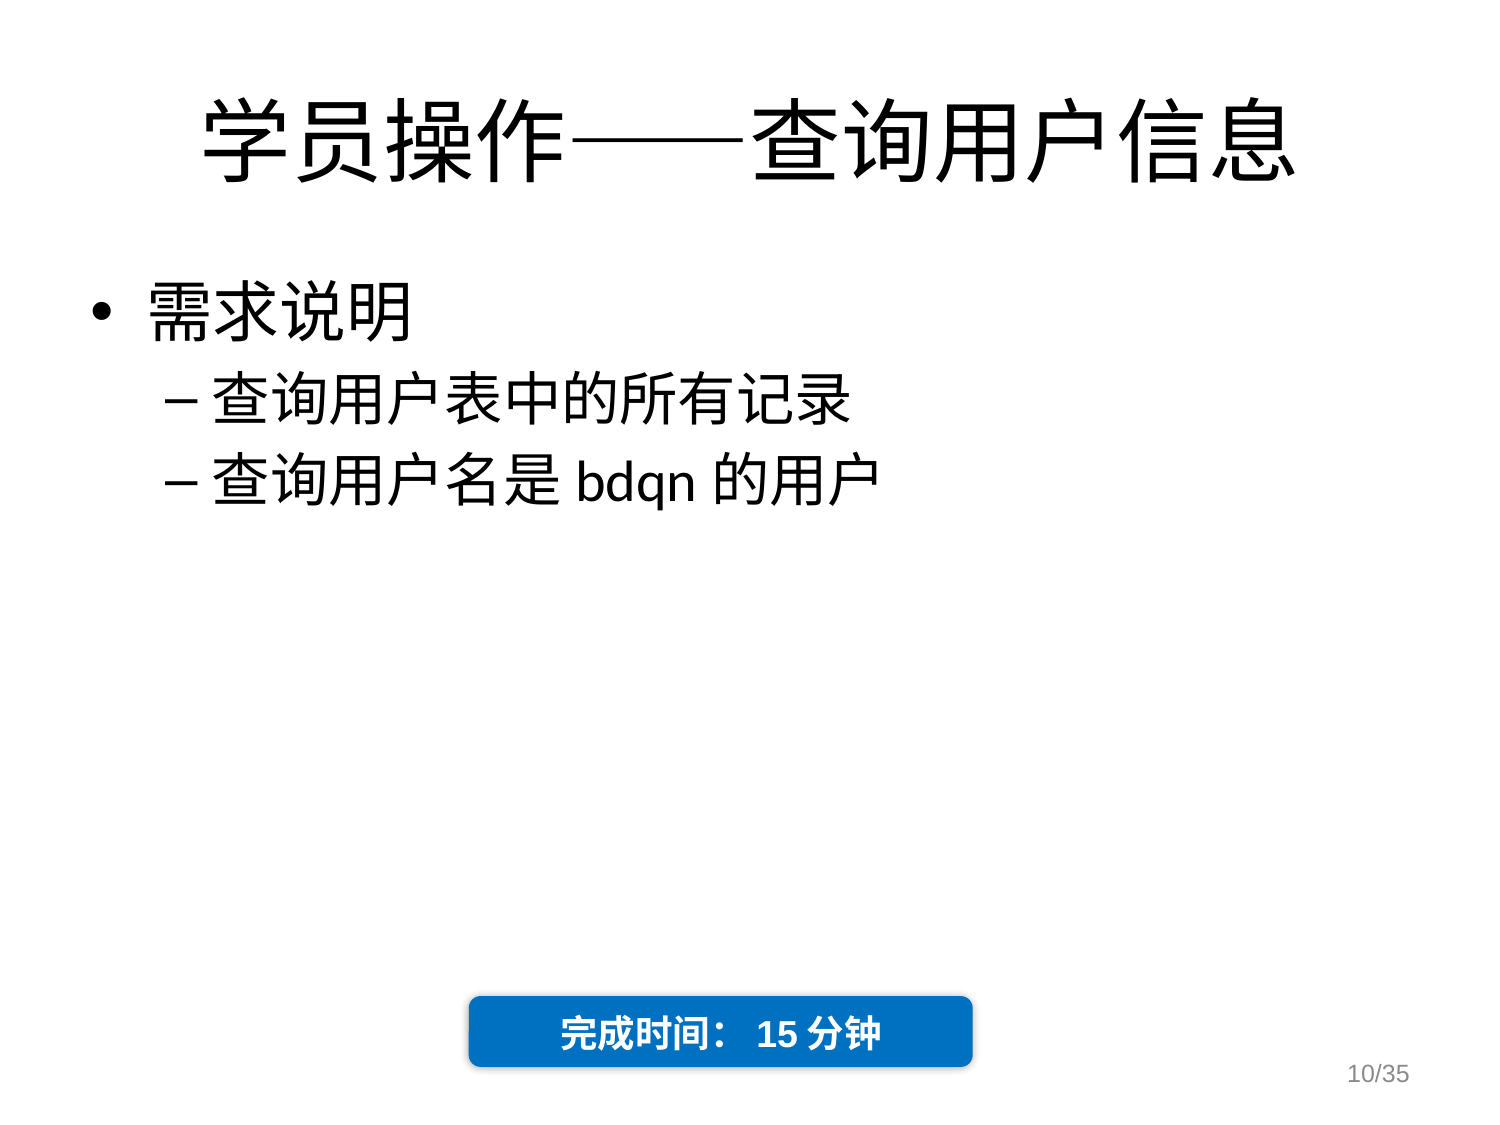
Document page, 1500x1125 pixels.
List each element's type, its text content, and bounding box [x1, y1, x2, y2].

slide_number 10/35 [1074, 1042, 1425, 1103]
list 需求说明 查询用户表中的所有记录 查询用户名是bdqn的用户 [75, 262, 1425, 1005]
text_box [468, 995, 973, 1068]
title 学员操作——查询用户信息 [75, 45, 1425, 233]
